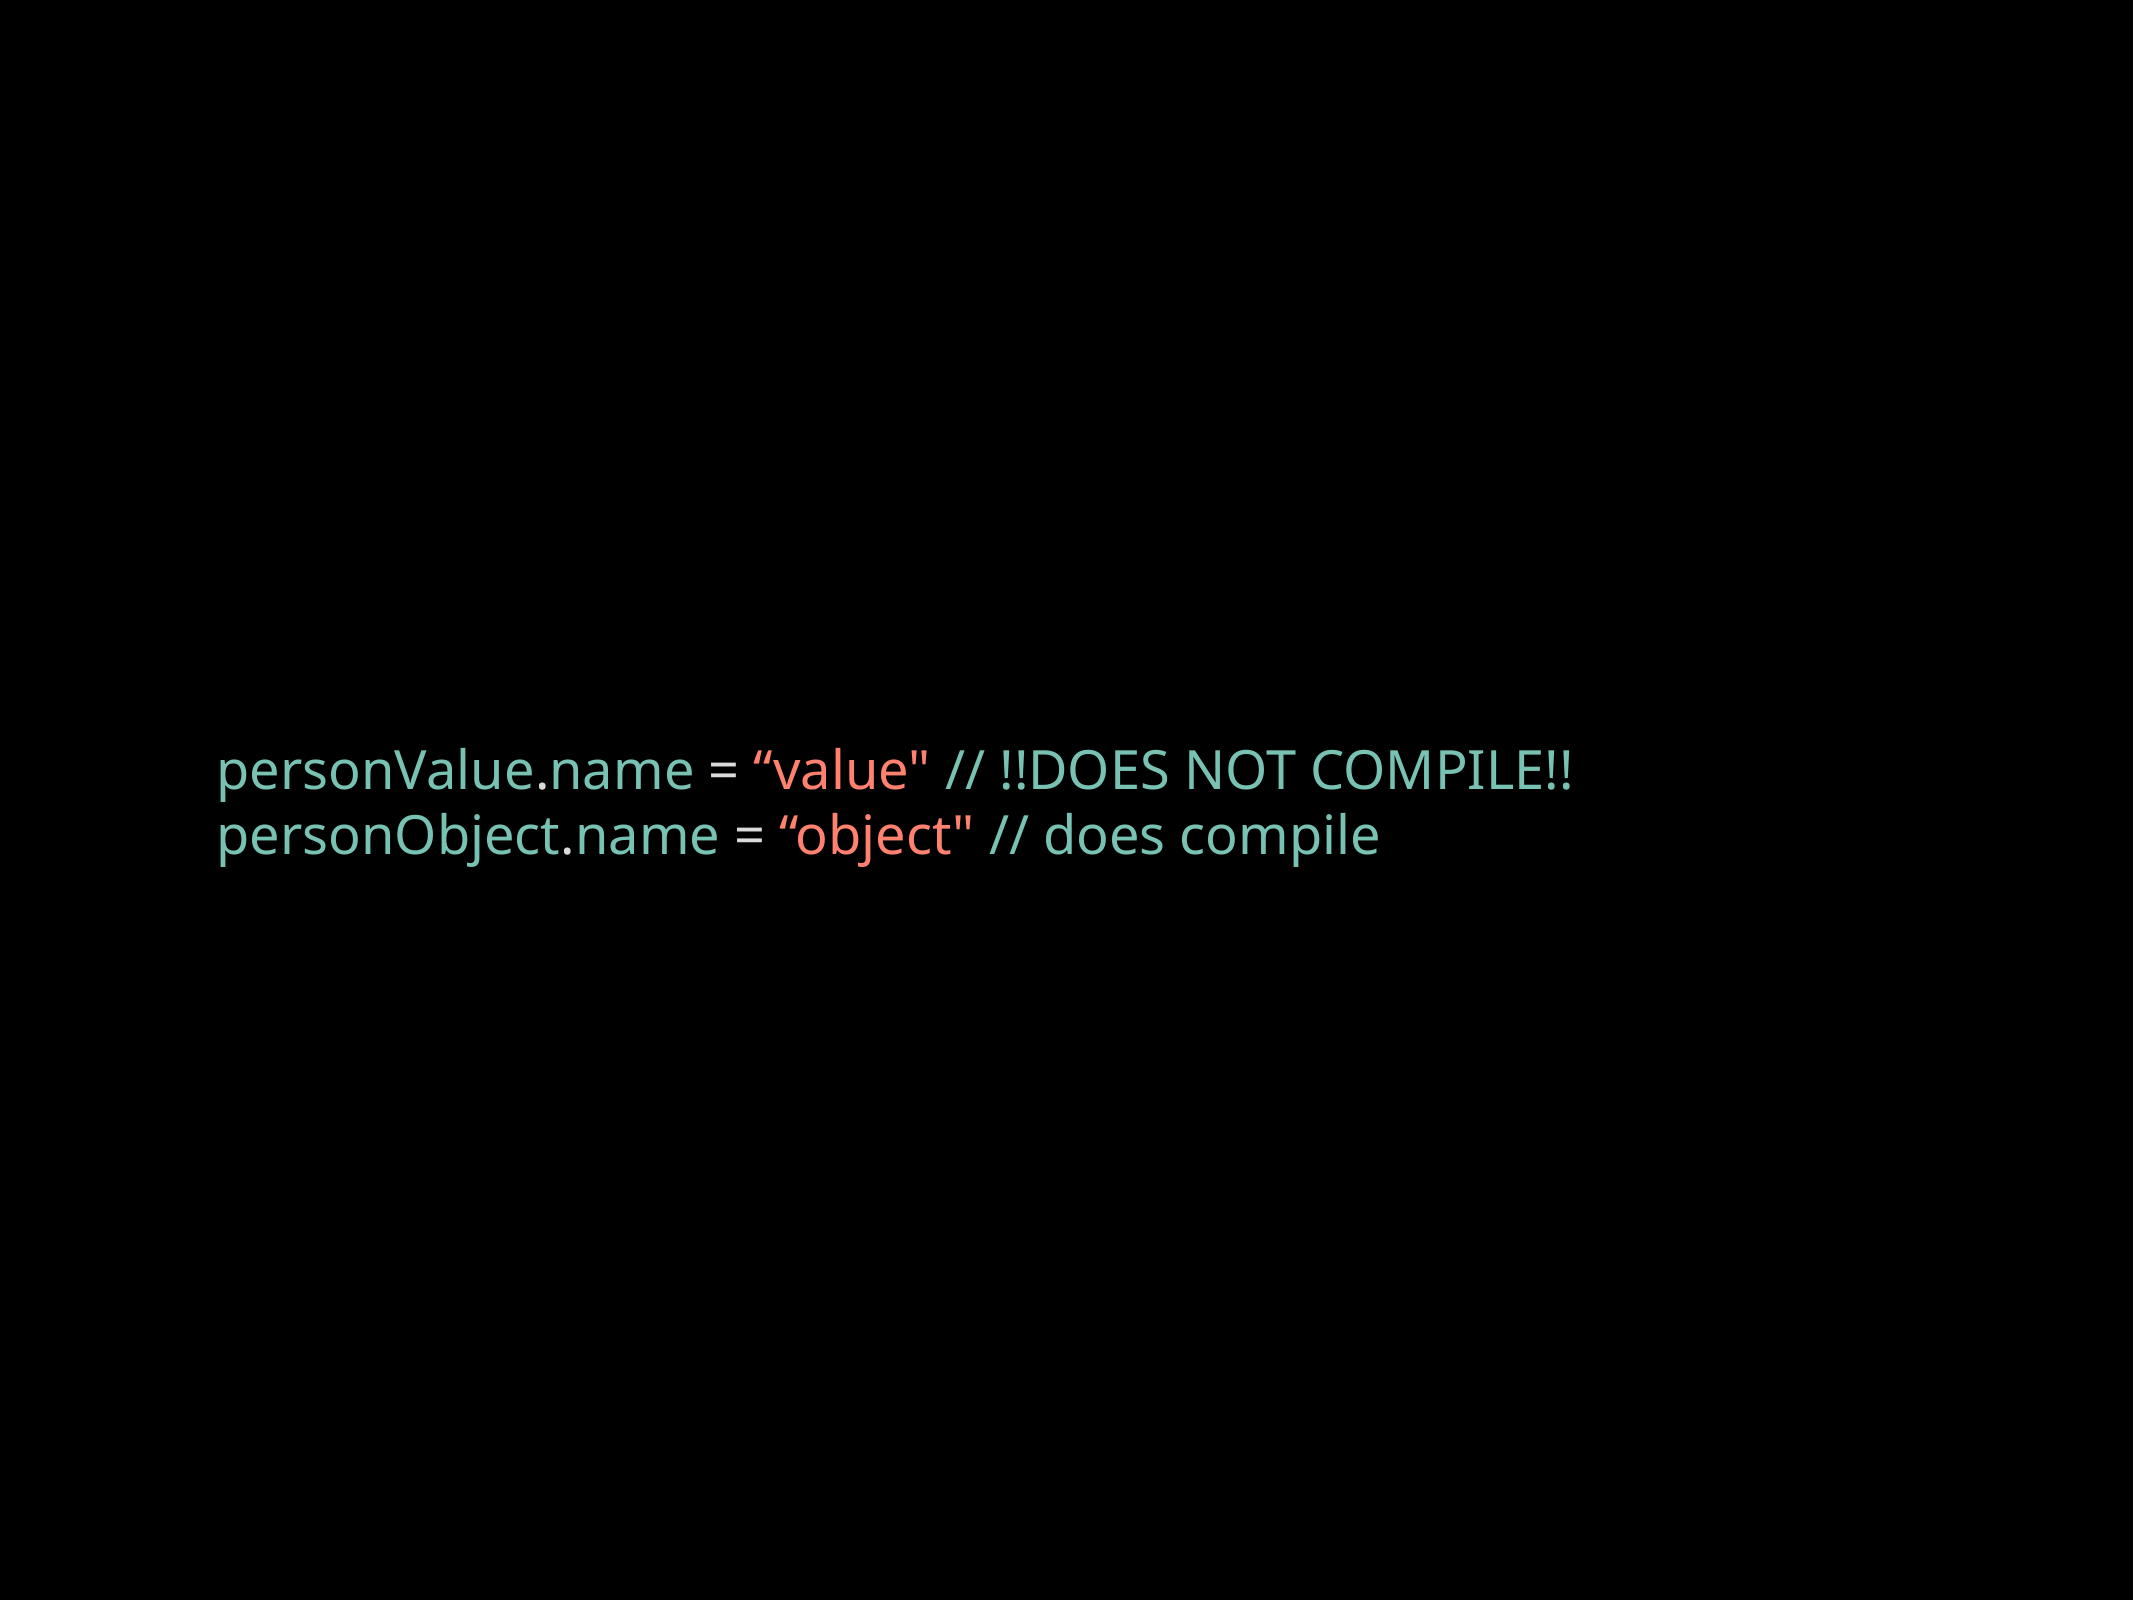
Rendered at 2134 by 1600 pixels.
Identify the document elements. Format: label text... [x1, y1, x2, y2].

title personValue.name = “value" // !!DOES NOT COMPILE!! personObject.name = “object" // does compile [207, 182, 1926, 1418]
